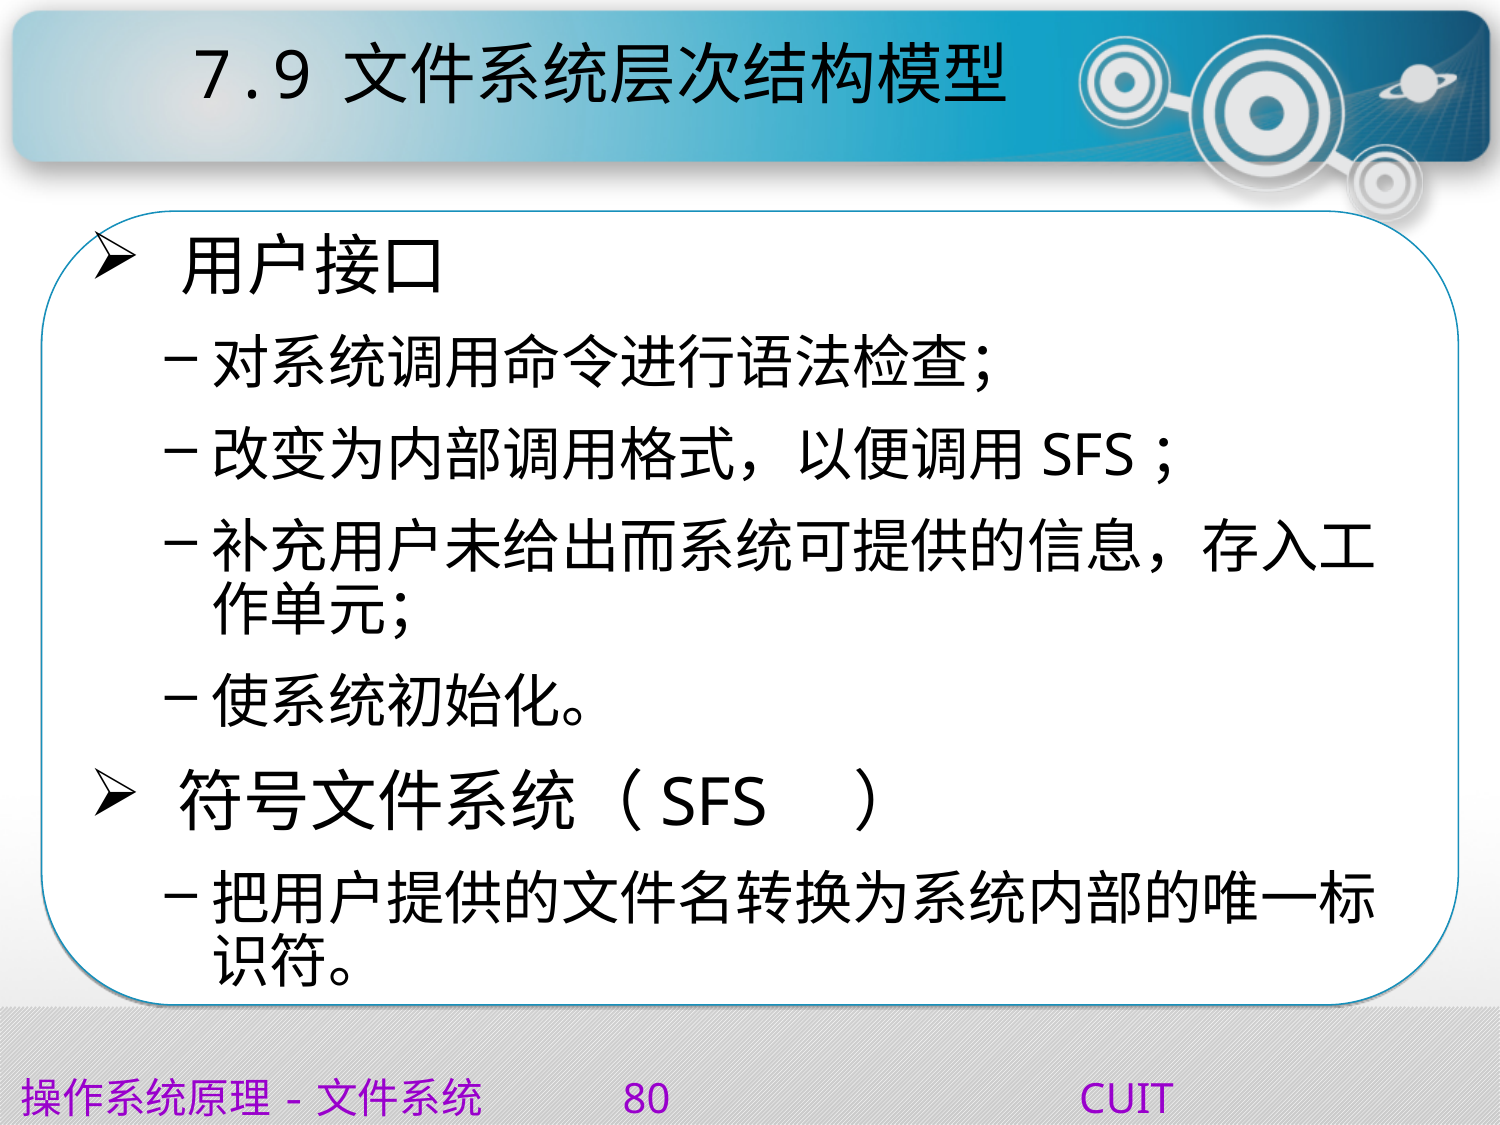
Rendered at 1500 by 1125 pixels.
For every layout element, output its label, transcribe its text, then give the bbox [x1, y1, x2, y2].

title 7.9 文件系统层次结构模型 [75, 24, 1128, 212]
list 用户接口 对系统调用命令进行语法检查； 改变为内部调用格式，以便调用SFS； 补充用户未给出而系统可提供的信息，存入工作单元； 使系统初始化。 符号文件系统（SFS ） 把用户提供的文件名转换为系统内部的唯一标识符。 [75, 224, 1425, 1005]
picture [0, 0, 1500, 1006]
